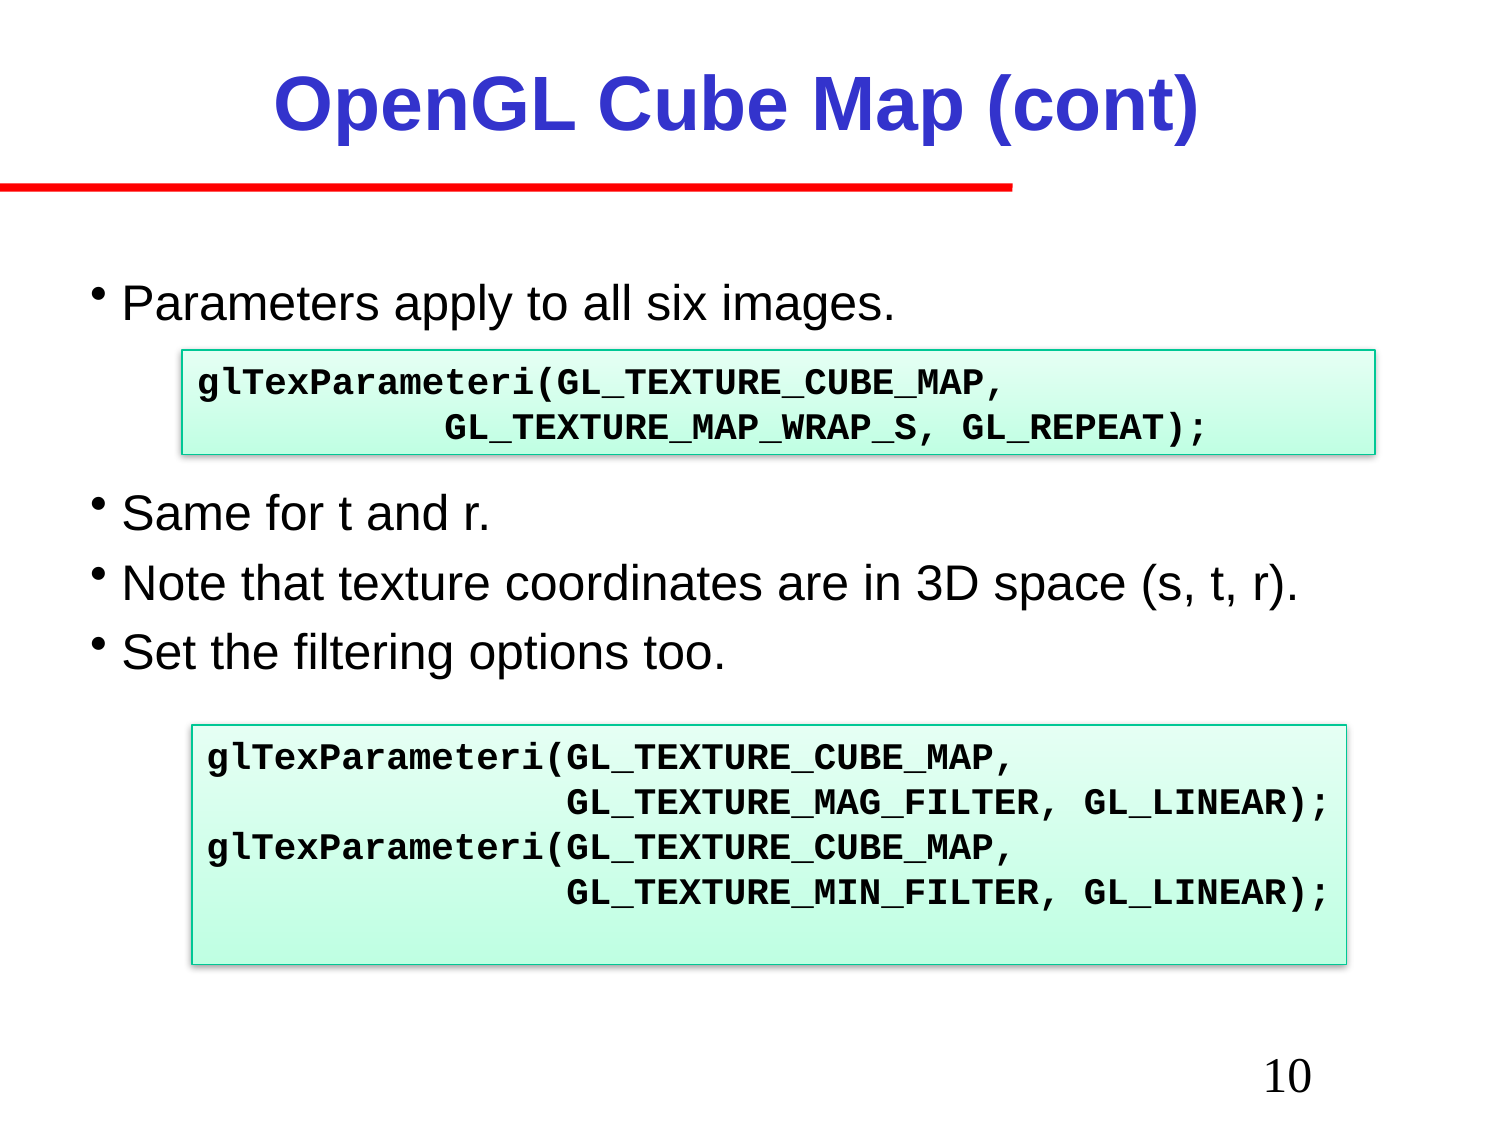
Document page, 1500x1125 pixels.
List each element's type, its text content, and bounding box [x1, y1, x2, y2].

text_box glTexParameteri(GL_TEXTURE_CUBE_MAP, GL_TEXTURE_MAP_WRAP_S, GL_REPEAT); [181, 349, 1376, 455]
slide_number 10 [1074, 1042, 1426, 1103]
title OpenGL Cube Map (cont) [0, 12, 1475, 188]
text_box glTexParameteri(GL_TEXTURE_CUBE_MAP, GL_TEXTURE_MAG_FILTER, GL_LINEAR); glTexParameteri(GL_TEXTURE_CUBE_MAP, GL_TEXTURE_MIN_FILTER, GL_LINEAR); [191, 724, 1347, 965]
list Parameters apply to all six images. Same for t and r. Note that texture coordinates are in 3D space (s, t, r). Set the filtering options too. [75, 262, 1425, 963]
